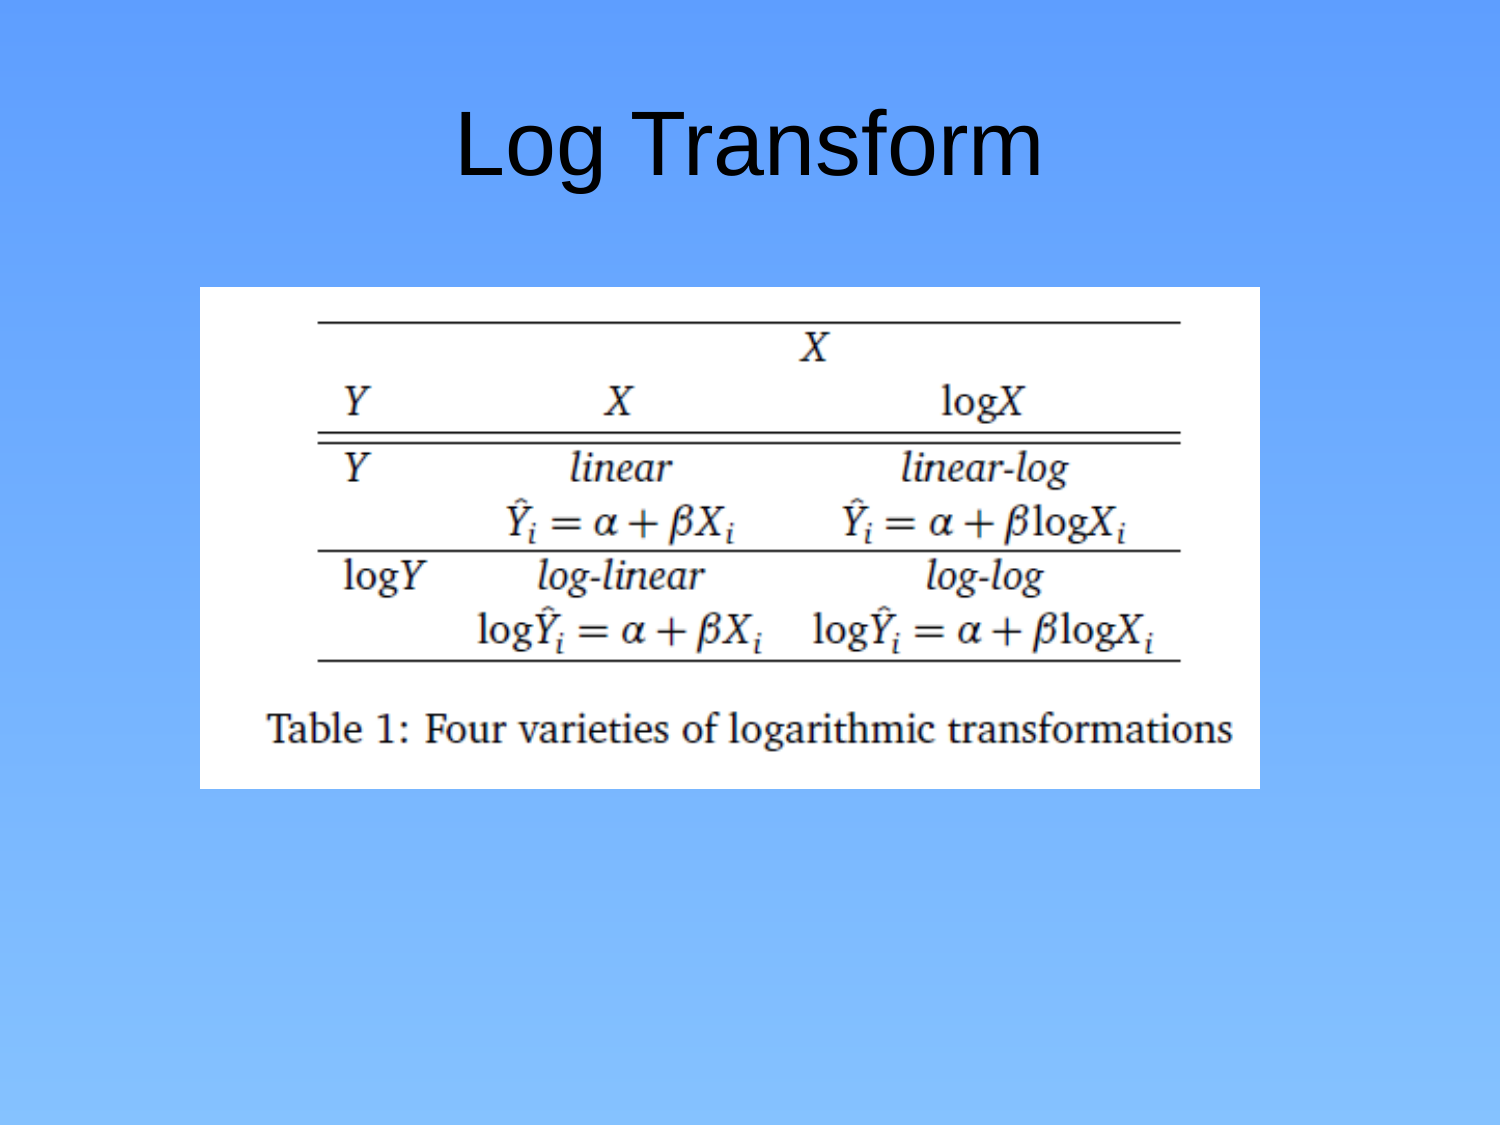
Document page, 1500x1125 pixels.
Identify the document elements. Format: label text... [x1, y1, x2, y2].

title Log Transform [75, 45, 1425, 233]
picture [199, 287, 1260, 790]
